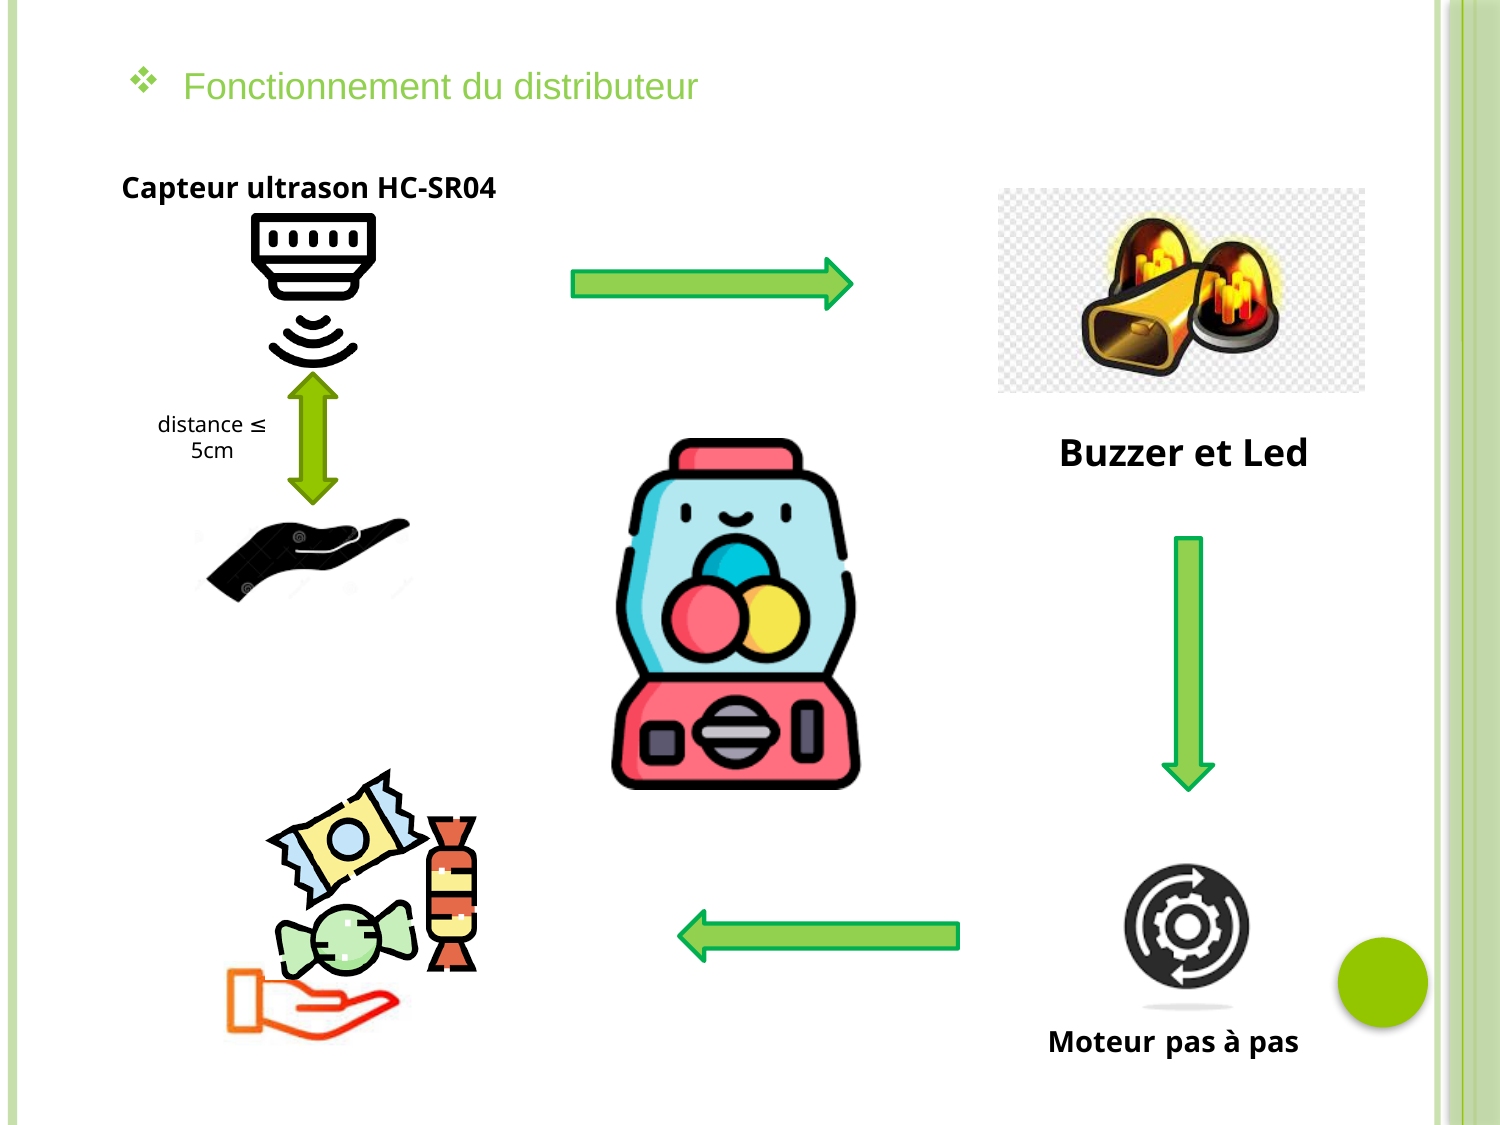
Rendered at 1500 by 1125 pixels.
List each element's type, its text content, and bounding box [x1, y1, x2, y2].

text_box [1161, 536, 1216, 792]
text_box Capteur ultrason HC-SR04 [91, 161, 535, 212]
text_box distance ≤ 5cm [135, 403, 290, 471]
text_box [287, 377, 339, 506]
picture [1086, 833, 1291, 1039]
picture [194, 517, 432, 622]
text_box Moteur pas à pas [761, 1007, 1500, 1067]
picture [559, 437, 913, 791]
text_box [677, 909, 960, 963]
picture [235, 213, 391, 368]
text_box Fonctionnement du distributeur [112, 54, 863, 115]
picture [997, 188, 1365, 393]
text_box [570, 256, 854, 311]
text_box Buzzer et Led [829, 421, 1500, 481]
picture [60, 767, 565, 1102]
